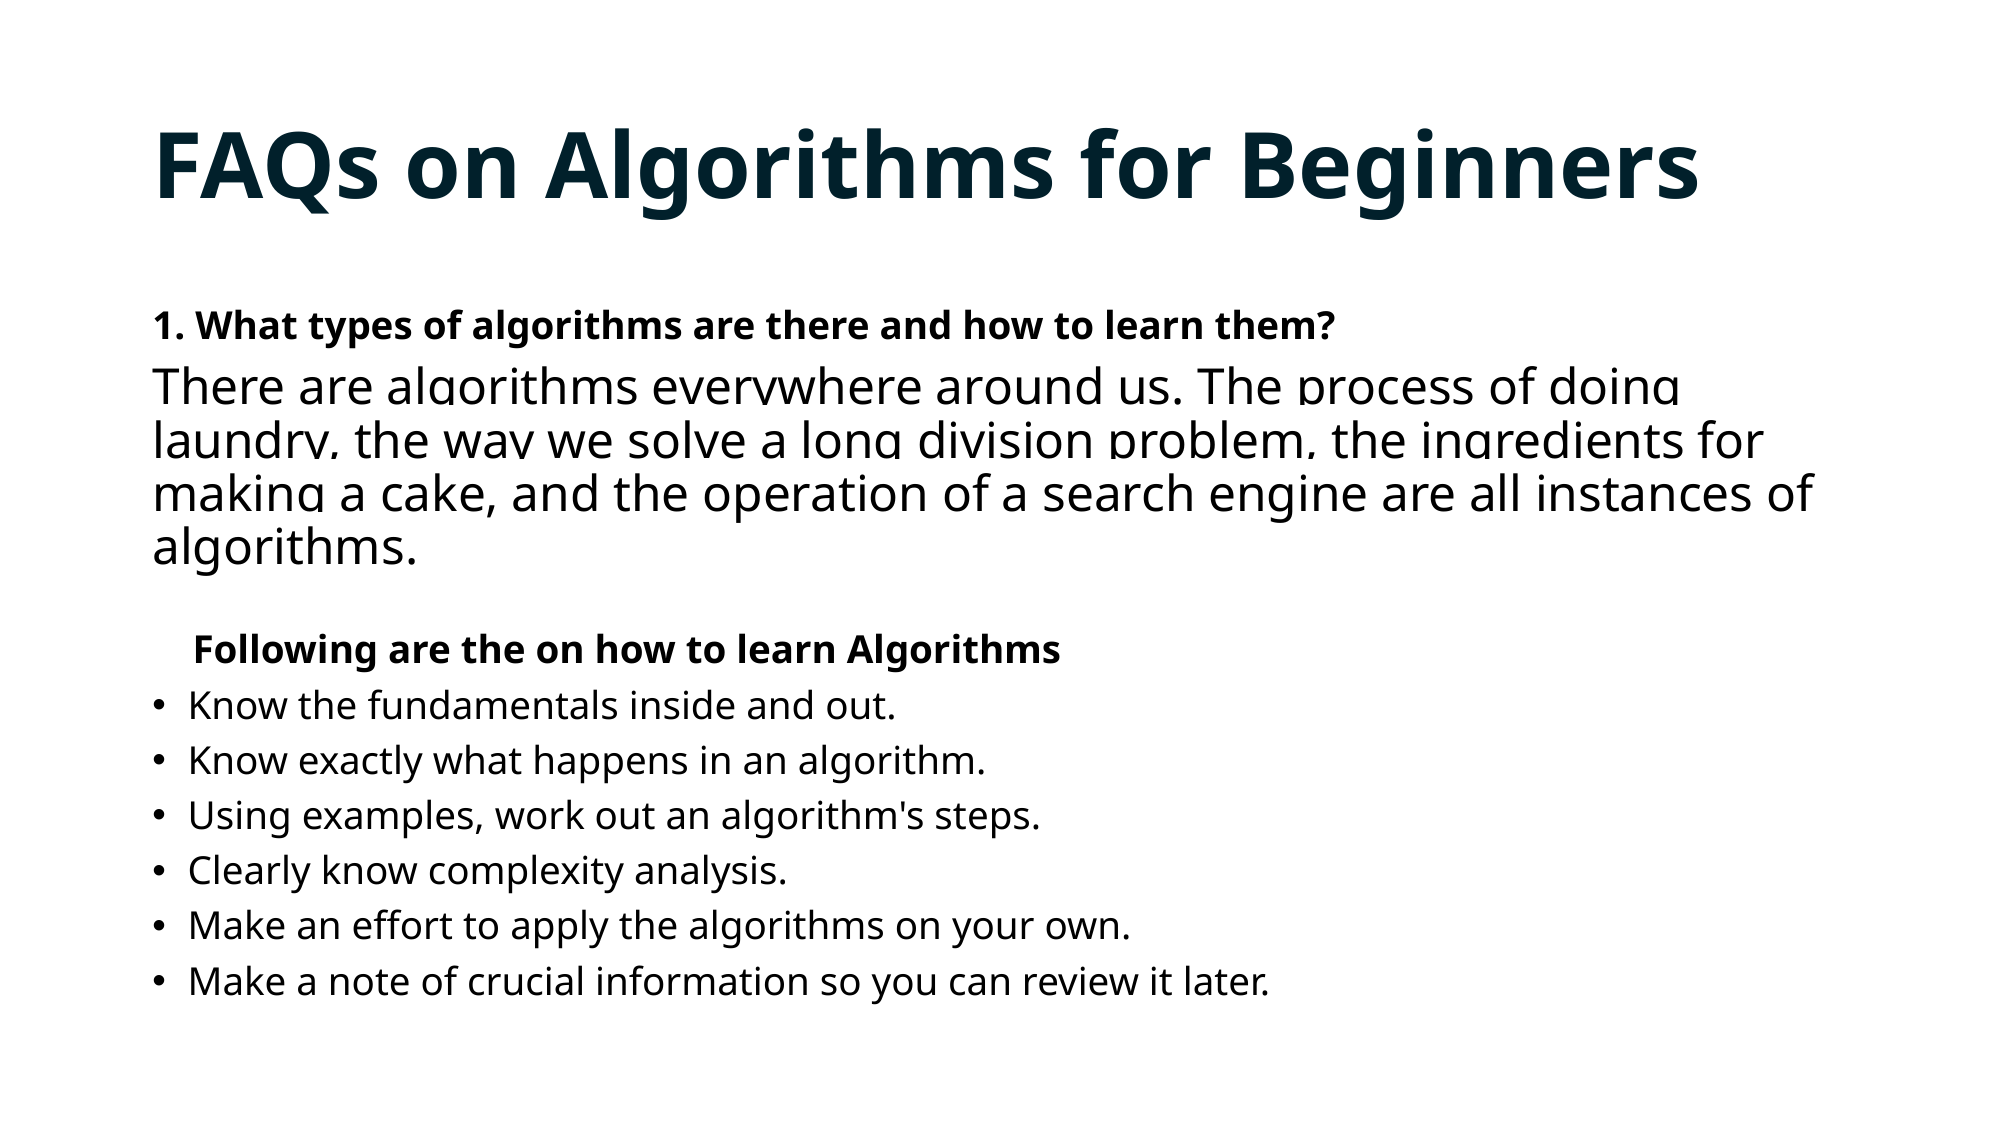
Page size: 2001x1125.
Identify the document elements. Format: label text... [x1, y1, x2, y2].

list 1. What types of algorithms are there and how to learn them? There are algorithms everywhere around us. The process of doing laundry, the way we solve a long division problem, the ingredients for making a cake, and the operation of a search engine are all instances of algorithms. Following are the on how to learn Algorithms Know the fundamentals inside and out. Know exactly what happens in an algorithm. Using examples, work out an algorithm's steps. Clearly know complexity analysis. Make an effort to apply the algorithms on your own. Make a note of crucial information so you can review it later. [137, 299, 1863, 1014]
title FAQs on Algorithms for Beginners [137, 59, 1863, 278]
